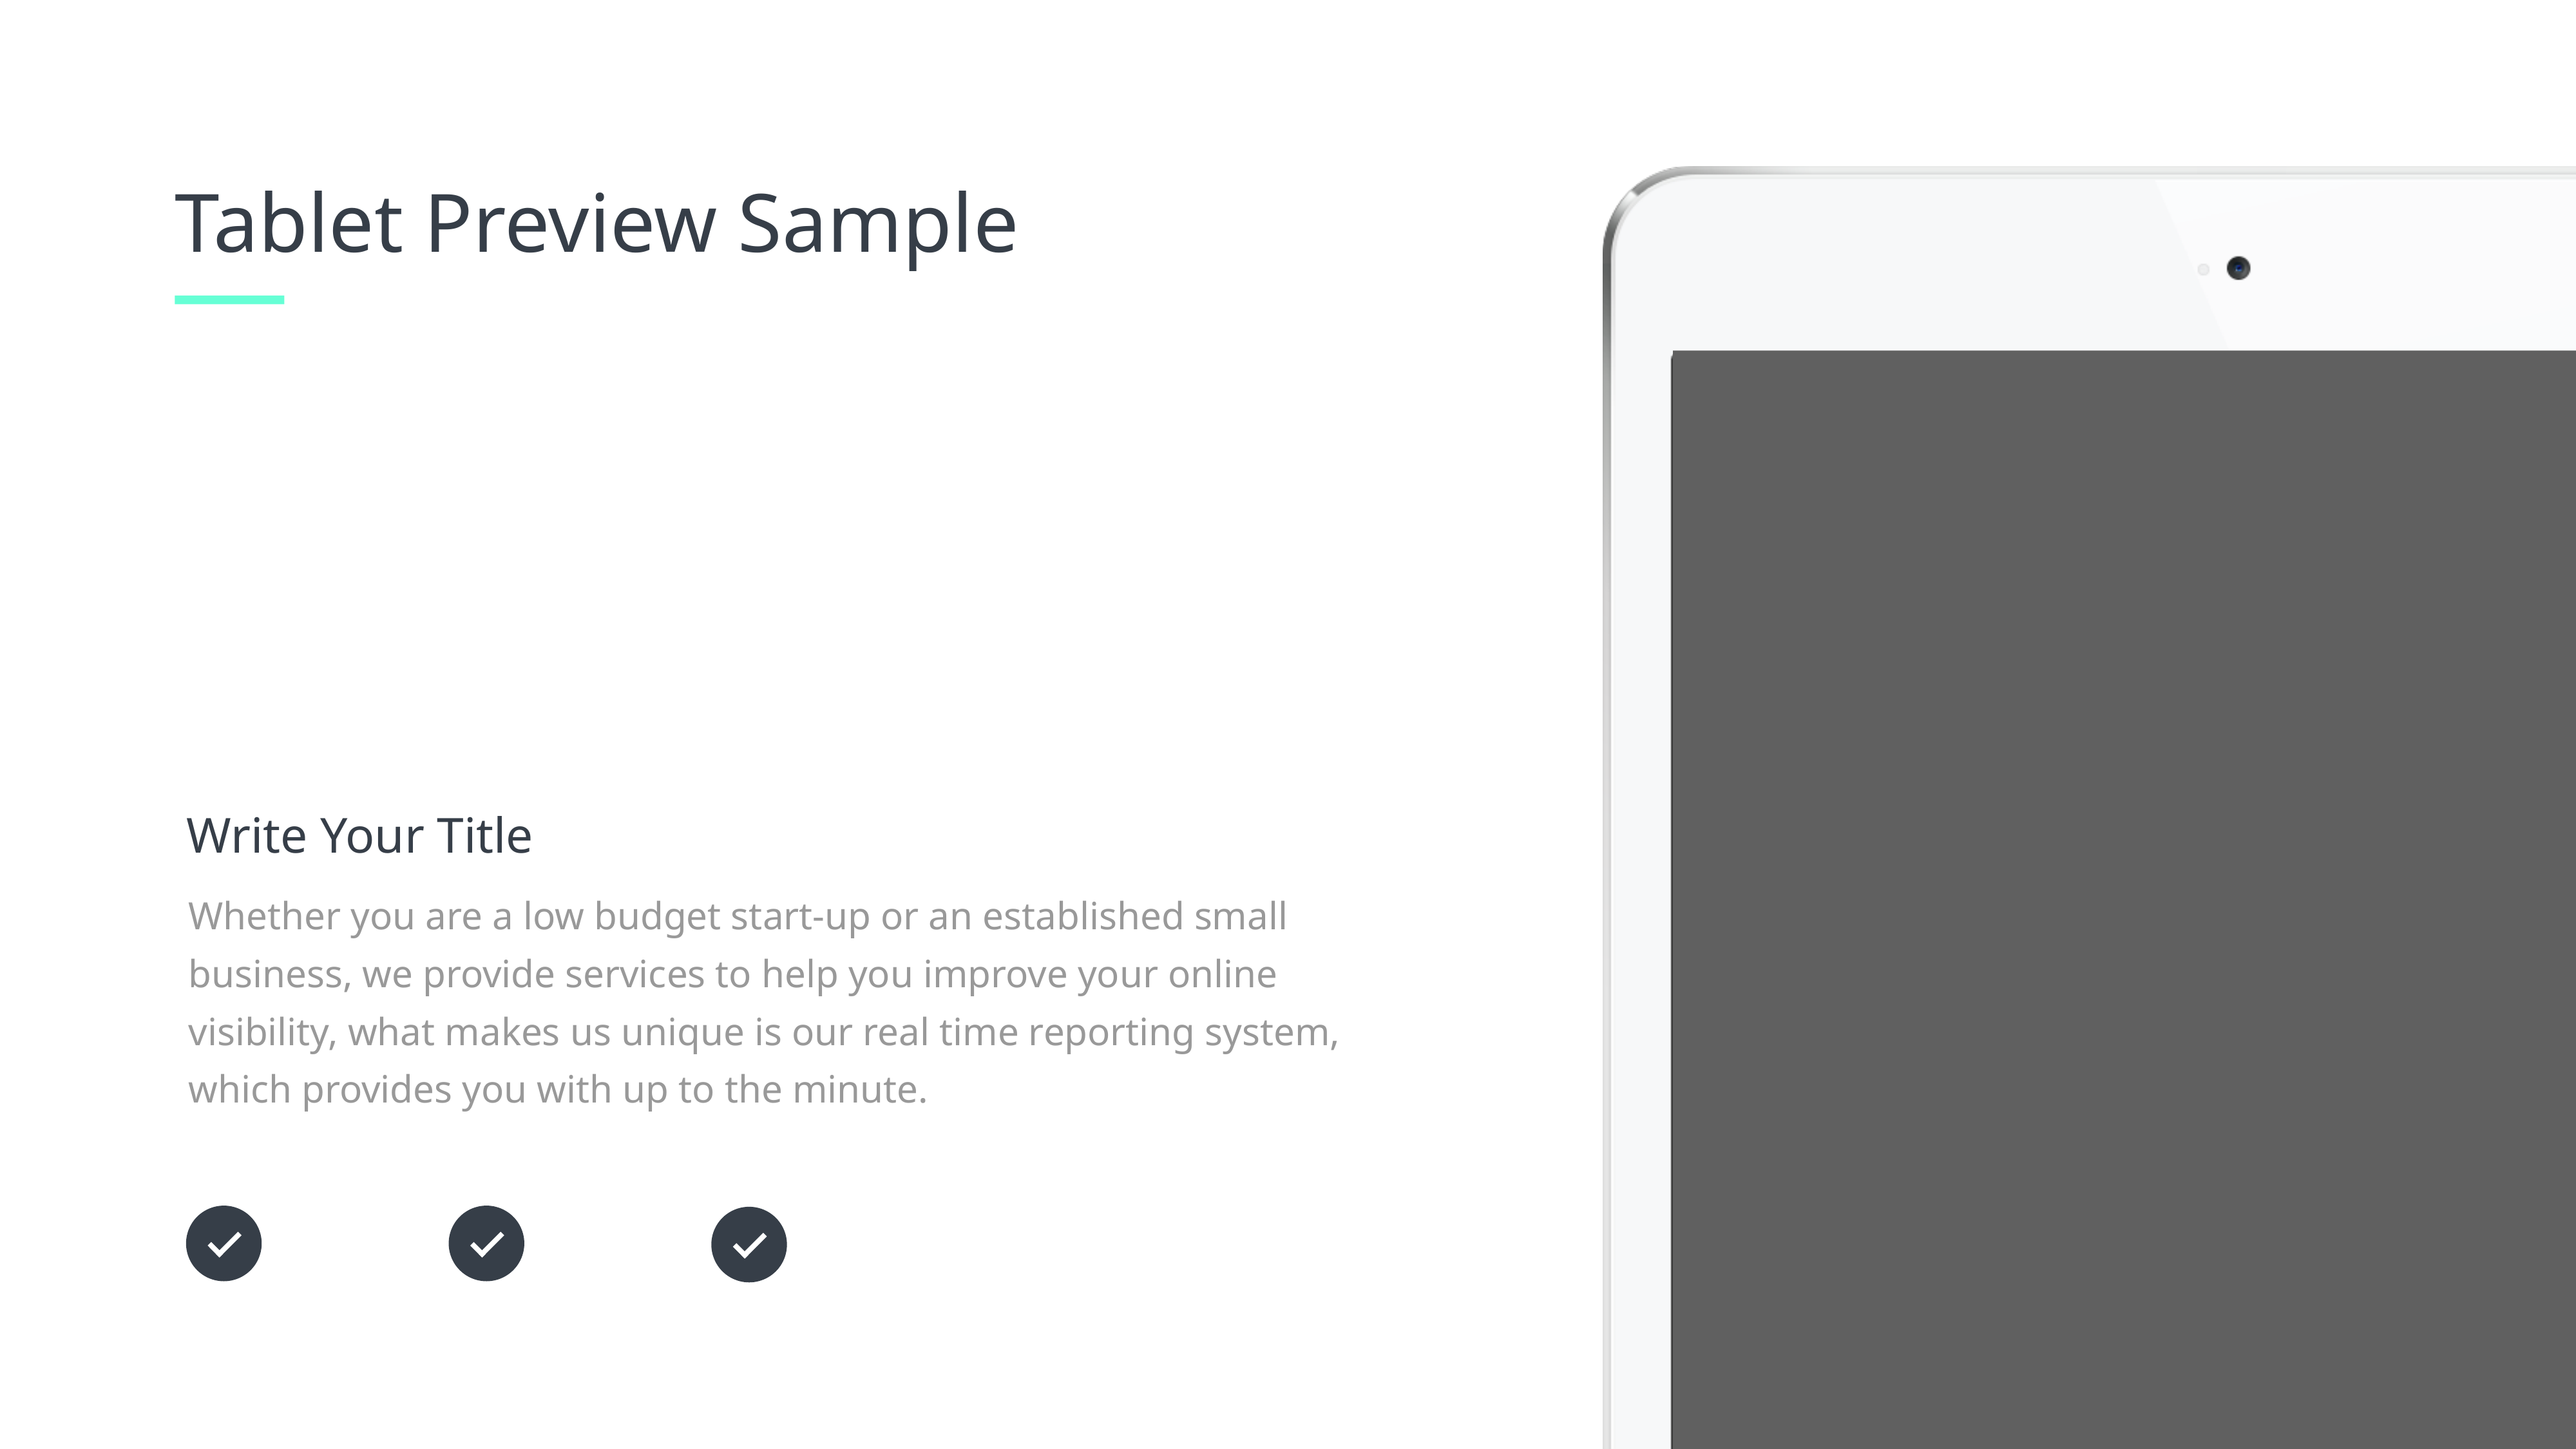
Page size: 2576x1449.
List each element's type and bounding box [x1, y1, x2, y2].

text_box [166, 800, 1380, 1283]
text_box [166, 166, 1154, 305]
picture [1663, 342, 2576, 1449]
text_box [1603, 166, 2576, 1449]
